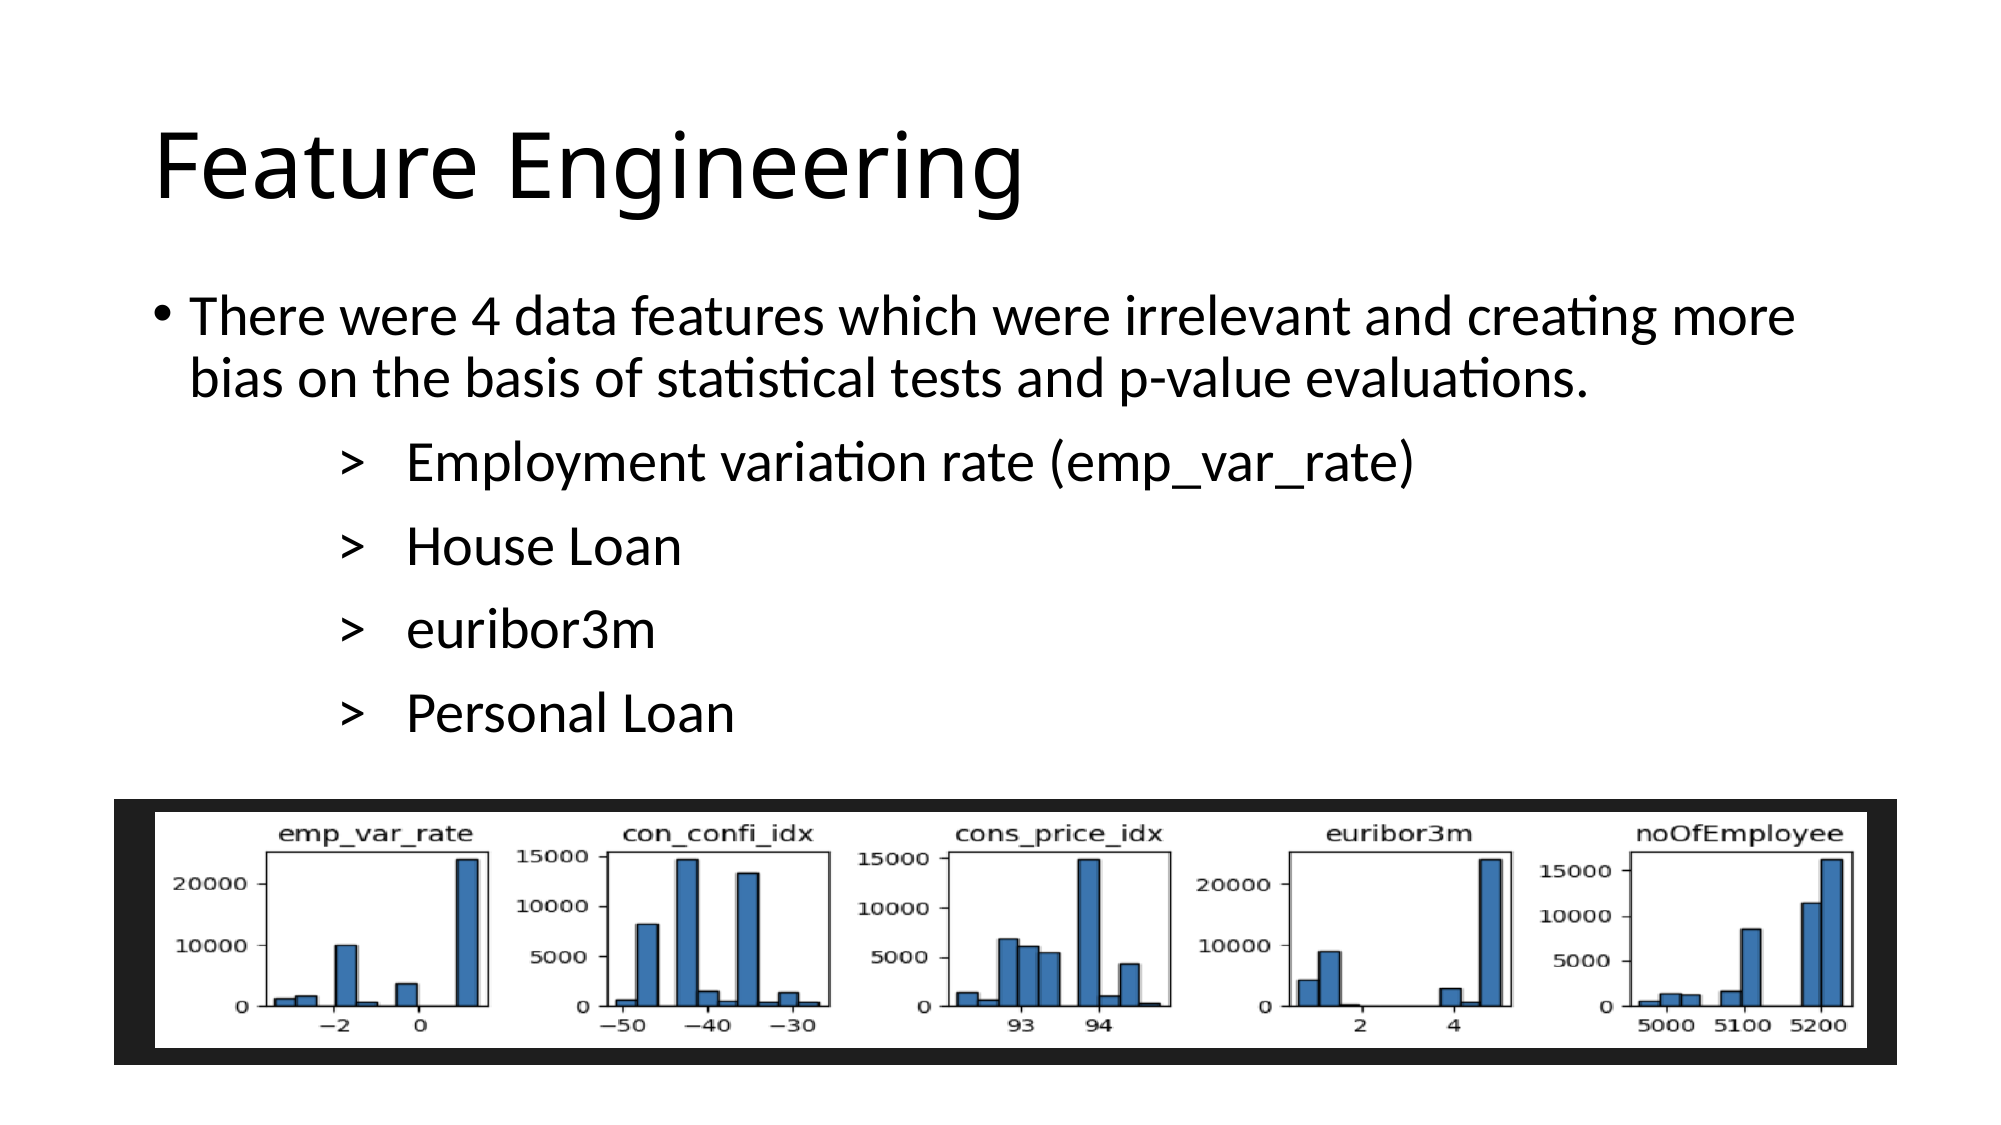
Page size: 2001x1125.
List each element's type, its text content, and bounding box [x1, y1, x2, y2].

picture [114, 799, 1897, 1066]
list There were 4 data features which were irrelevant and creating more bias on the basis of statistical tests and p-value evaluations. > Employment variation rate (emp_var_rate) > House Loan > euribor3m > Personal Loan [137, 277, 1863, 799]
title Feature Engineering [137, 59, 1863, 277]
